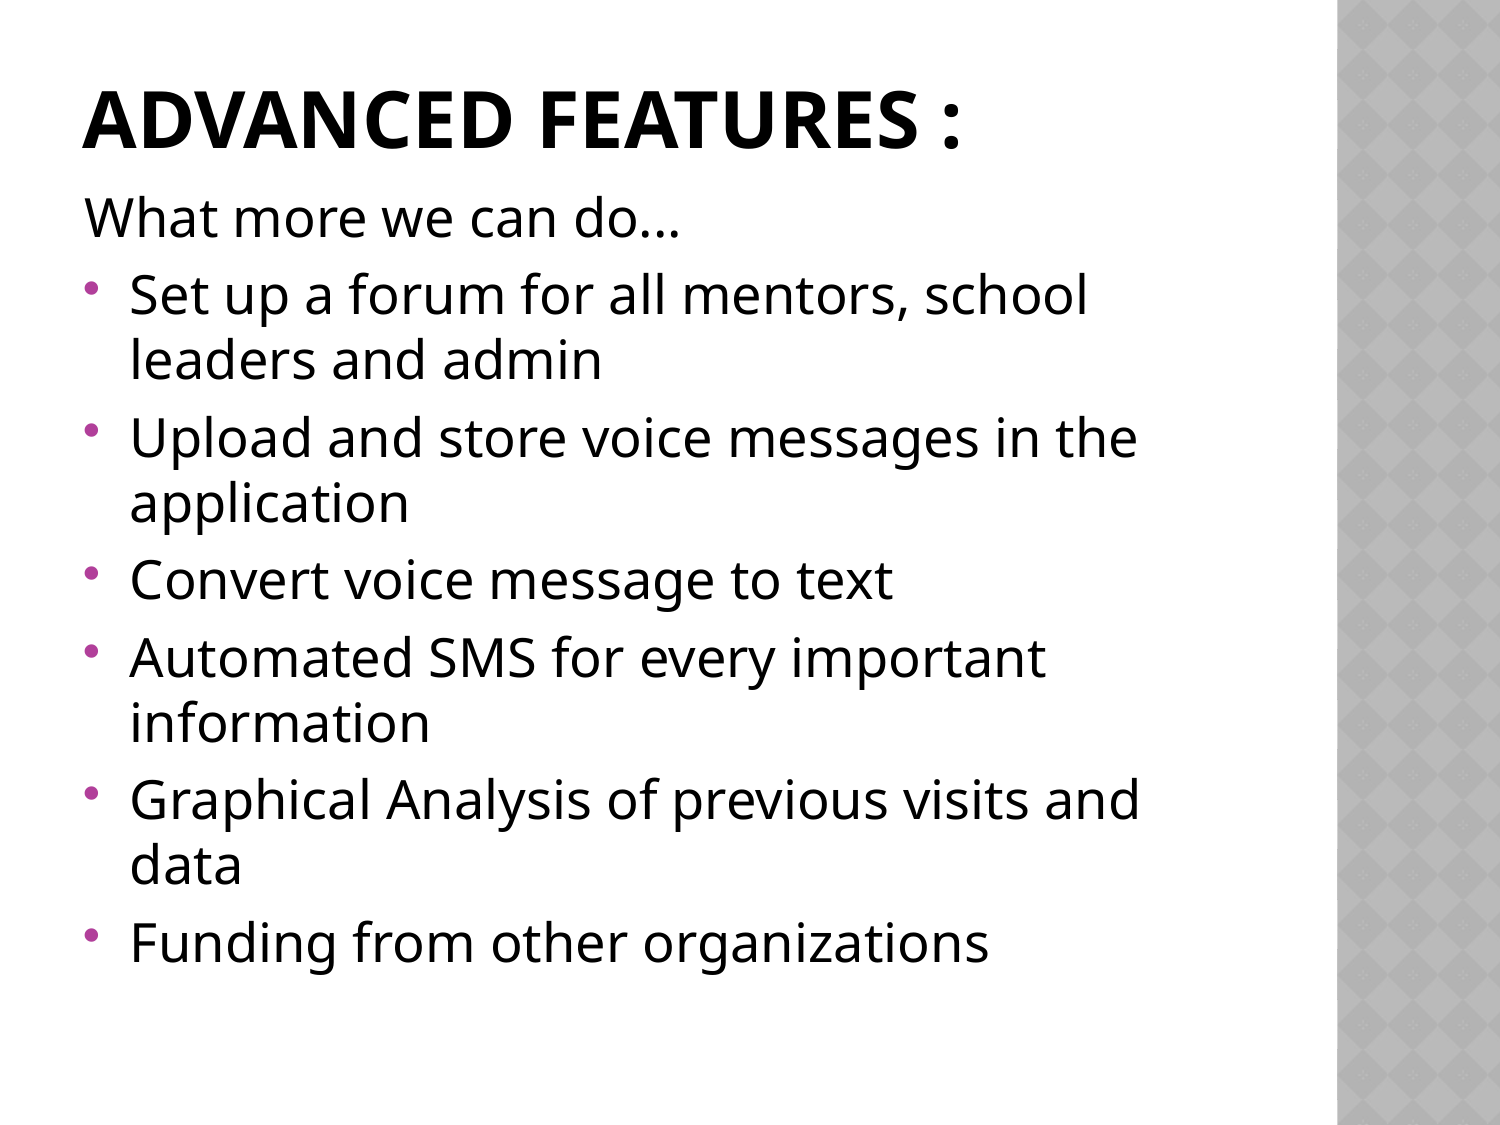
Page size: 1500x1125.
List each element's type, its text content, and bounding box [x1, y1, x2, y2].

list What more we can do... Set up a forum for all mentors, school leaders and admin Upload and store voice messages in the application Convert voice message to text Automated SMS for every important information Graphical Analysis of previous visits and data Funding from other organizations [70, 175, 1258, 971]
title ADVANCED FEATURES : [75, 52, 1263, 164]
